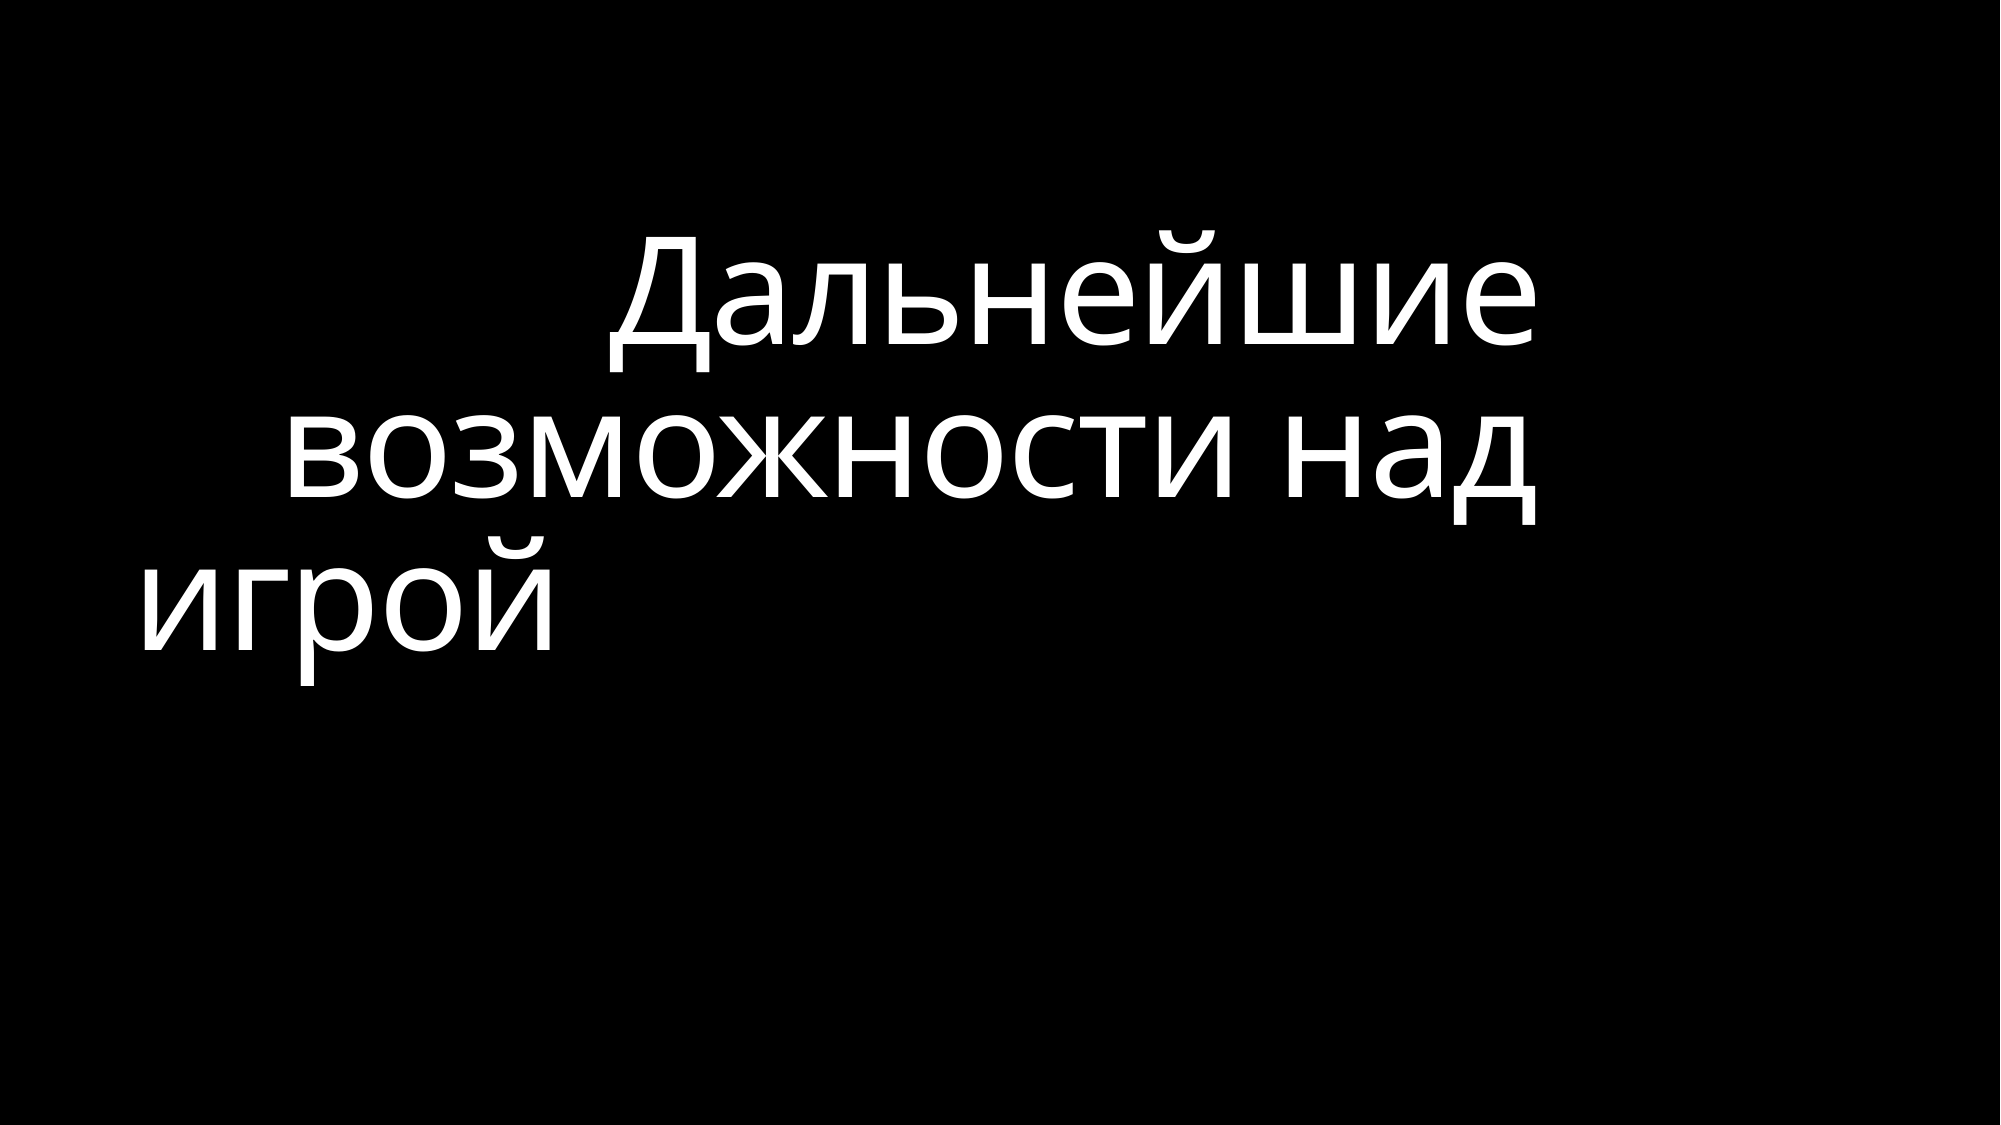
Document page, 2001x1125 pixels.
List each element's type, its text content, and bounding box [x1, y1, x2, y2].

title Дальнейшие возможности над игрой [117, 6, 1882, 897]
